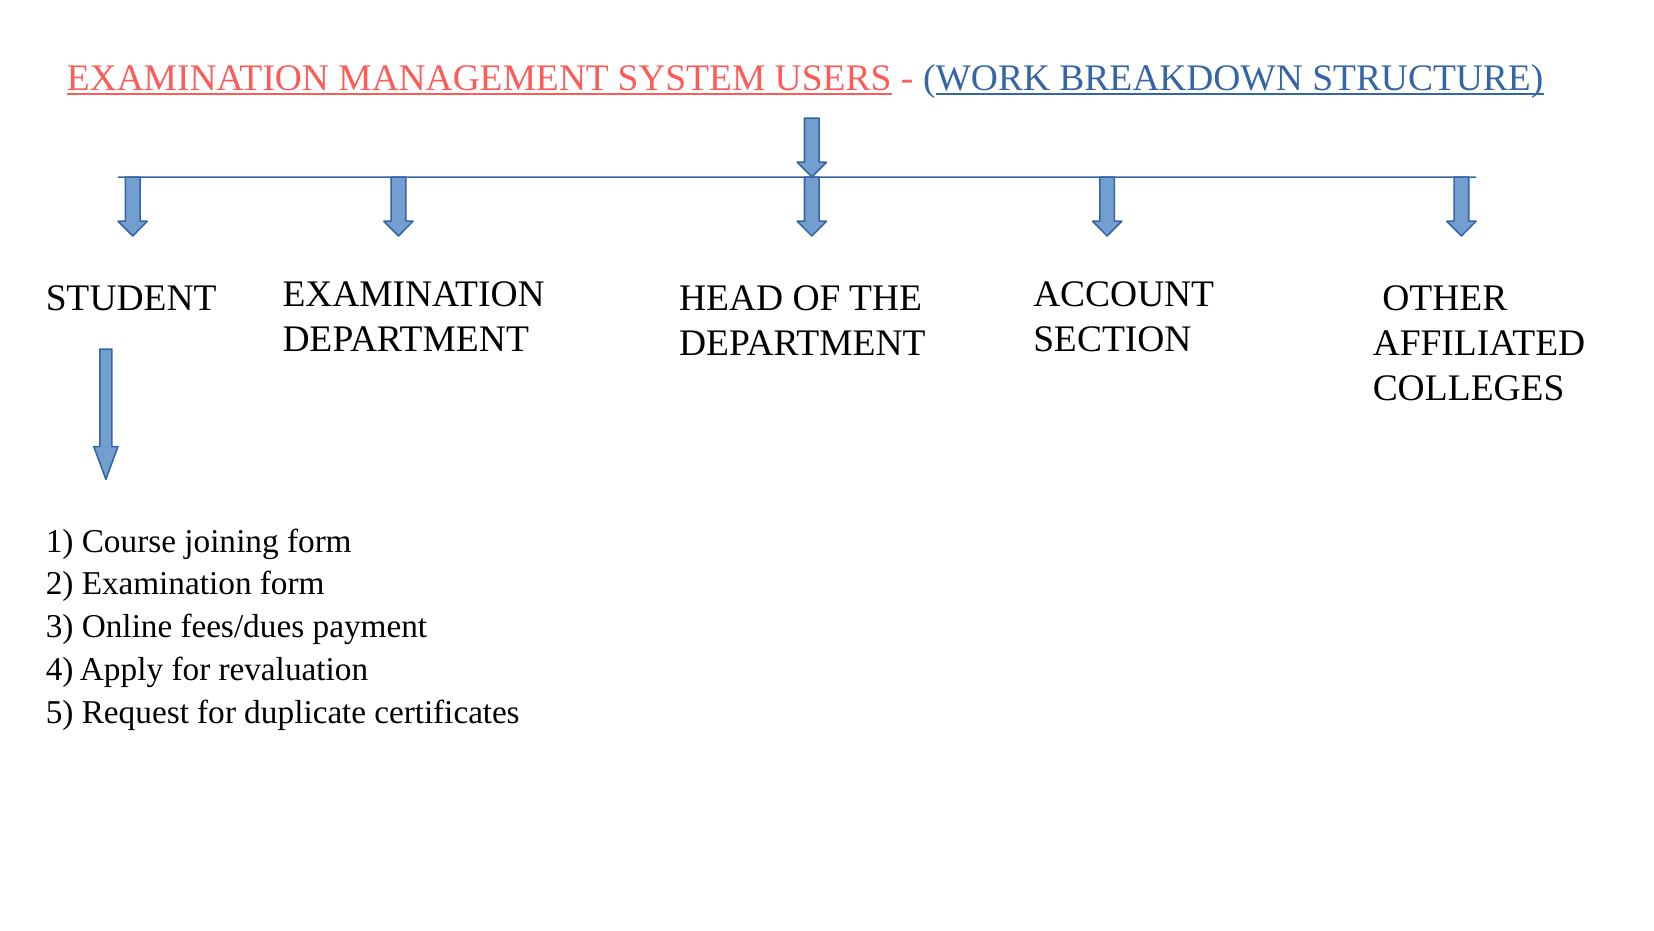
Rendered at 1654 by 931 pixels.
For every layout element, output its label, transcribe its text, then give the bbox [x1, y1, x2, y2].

text_box [1092, 177, 1122, 236]
text_box ACCOUNT SECTION [1018, 261, 1254, 359]
text_box EXAMINATION MANAGEMENT SYSTEM USERS - (WORK BREAKDOWN STRUCTURE) [31, 45, 1564, 915]
text_box HEAD OF THE DEPARTMENT [664, 265, 958, 363]
text_box [1446, 177, 1477, 236]
text_box [797, 177, 827, 236]
text_box [797, 118, 827, 177]
text_box OTHER AFFILIATED COLLEGES [1358, 265, 1652, 412]
text_box 1) Course joining form 2) Examination form 3) Online fees/dues payment 4) Apply for revaluation 5) Request for duplicate certificates [31, 472, 591, 838]
text_box EXAMINATION DEPARTMENT [267, 261, 591, 359]
text_box STUDENT [31, 265, 265, 363]
text_box [93, 349, 118, 480]
text_box [118, 177, 148, 236]
text_box [383, 177, 414, 236]
